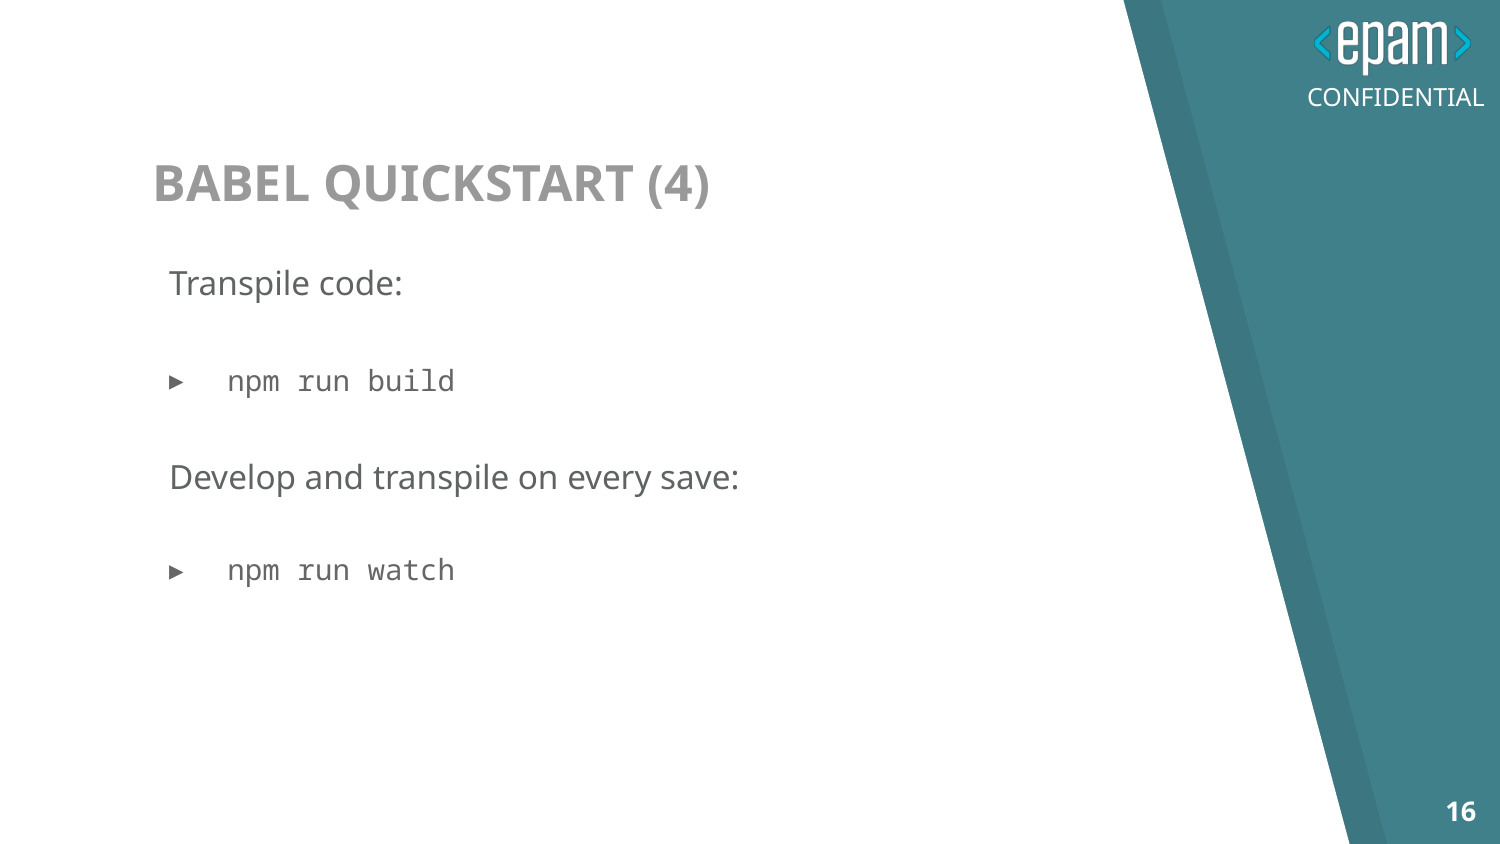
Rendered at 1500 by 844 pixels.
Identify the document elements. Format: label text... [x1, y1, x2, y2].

slide_number 16 [1401, 779, 1492, 844]
picture [1314, 21, 1471, 76]
list Transpile code: npm run build Develop and transpile on every save: npm run watch [137, 246, 1011, 817]
title BABEL QUICKSTART (4) [137, 146, 1011, 227]
